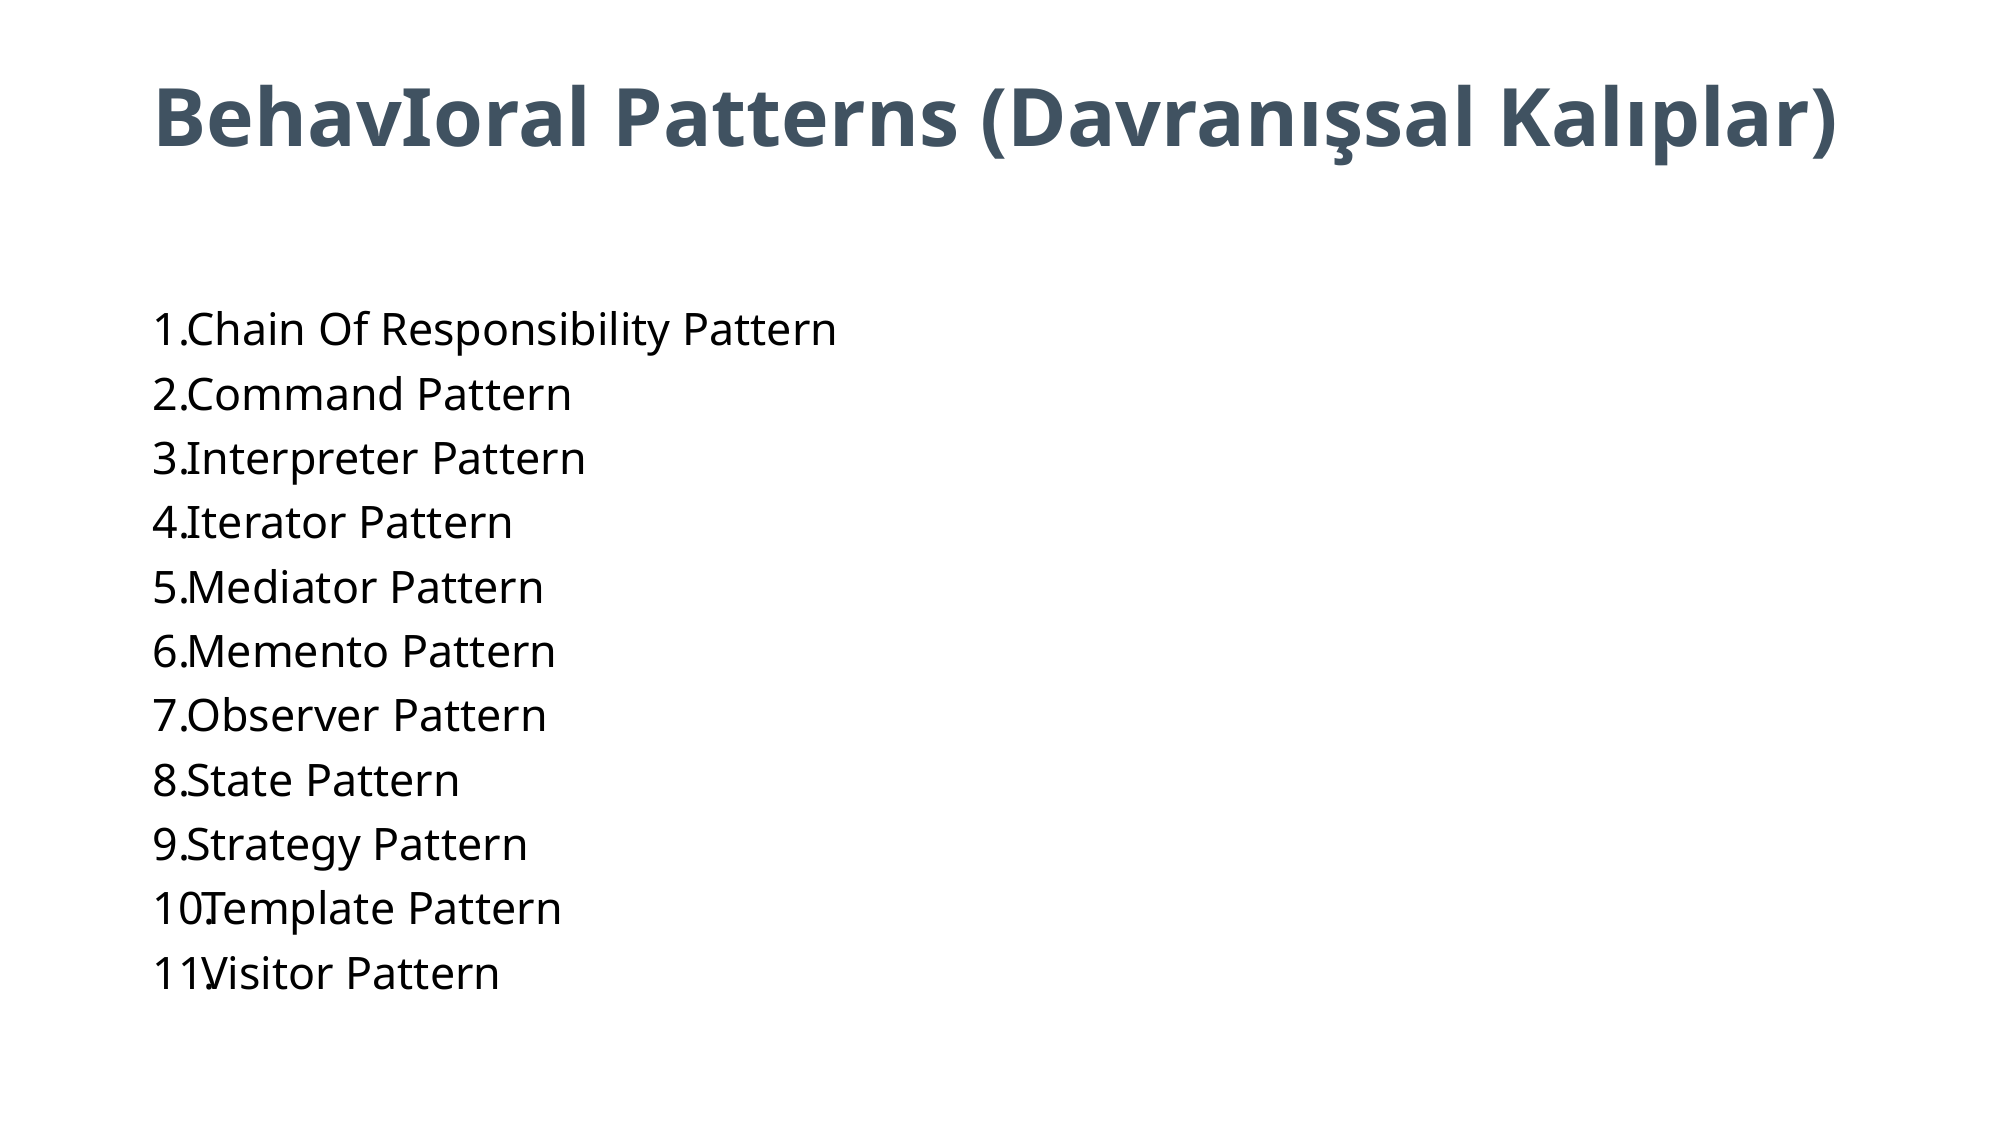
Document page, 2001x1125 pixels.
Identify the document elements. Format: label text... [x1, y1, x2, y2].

list Chain Of Responsibility Pattern Command Pattern Interpreter Pattern Iterator Pattern Mediator Pattern Memento Pattern Observer Pattern State Pattern Strategy Pattern Template Pattern Visitor Pattern [137, 299, 1863, 1014]
title BehavIoral Patterns (Davranışsal Kalıplar) [137, 59, 1863, 278]
